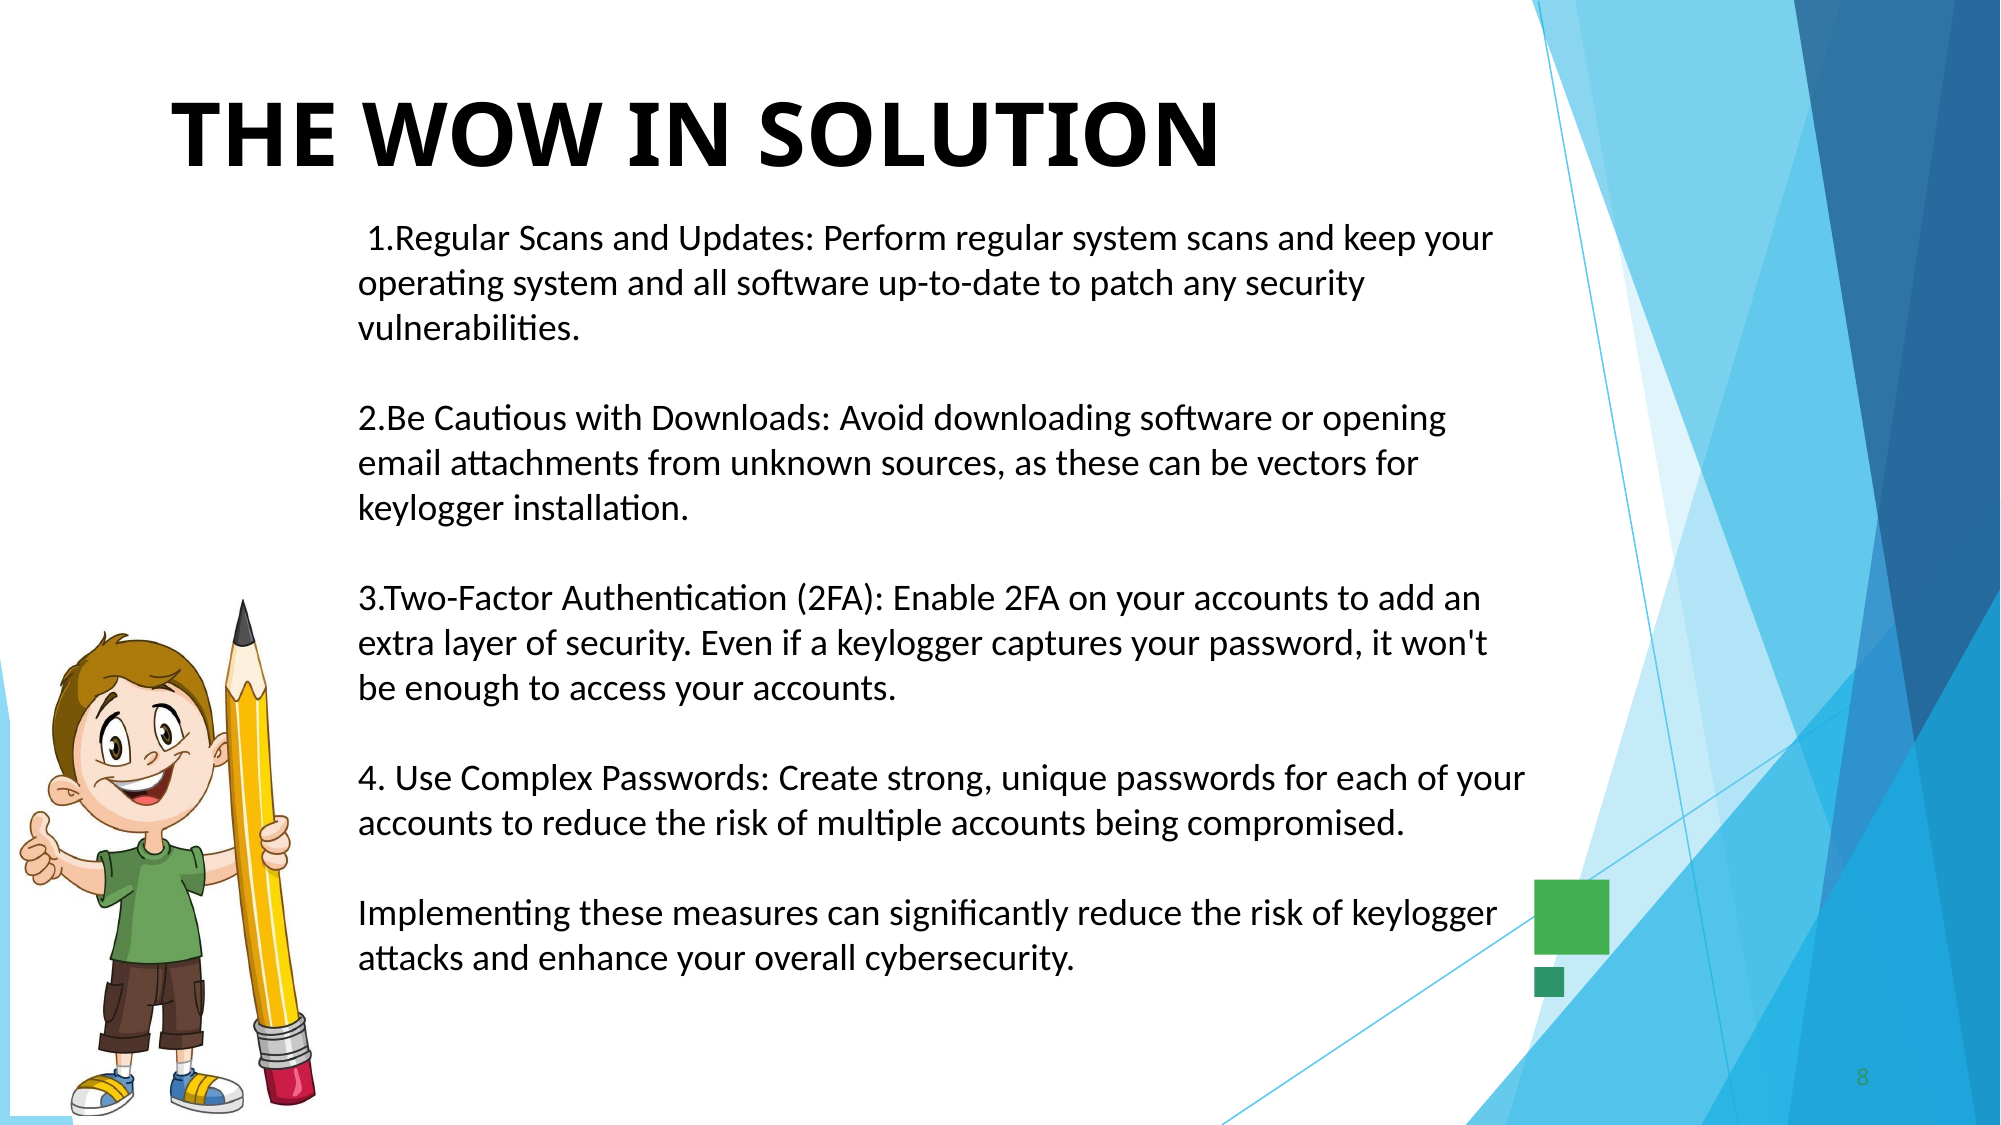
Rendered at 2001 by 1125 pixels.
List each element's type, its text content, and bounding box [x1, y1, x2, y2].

title THE WOW IN SOLUTION [167, 75, 1406, 266]
picture [10, 599, 326, 1116]
text_box [1545, 879, 1610, 955]
text_box 8 [1849, 1061, 1888, 1095]
text_box 1.Regular Scans and Updates: Perform regular system scans and keep your operating system and all software up-to-date to patch any security vulnerabilities. 2.Be Cautious with Downloads: Avoid downloading software or opening email attachments from unknown sources, as these can be vectors for keylogger installation. 3.Two-Factor Authentication (2FA): Enable 2FA on your accounts to add an extra layer of security. Even if a keylogger captures your password, it won't be enough to access your accounts. 4. Use Complex Passwords: Create strong, unique passwords for each of your accounts to reduce the risk of multiple accounts being compromised. Implementing these measures can significantly reduce the risk of keylogger attacks and enhance your overall cybersecurity. [343, 160, 1545, 986]
text_box [1534, 967, 1565, 997]
